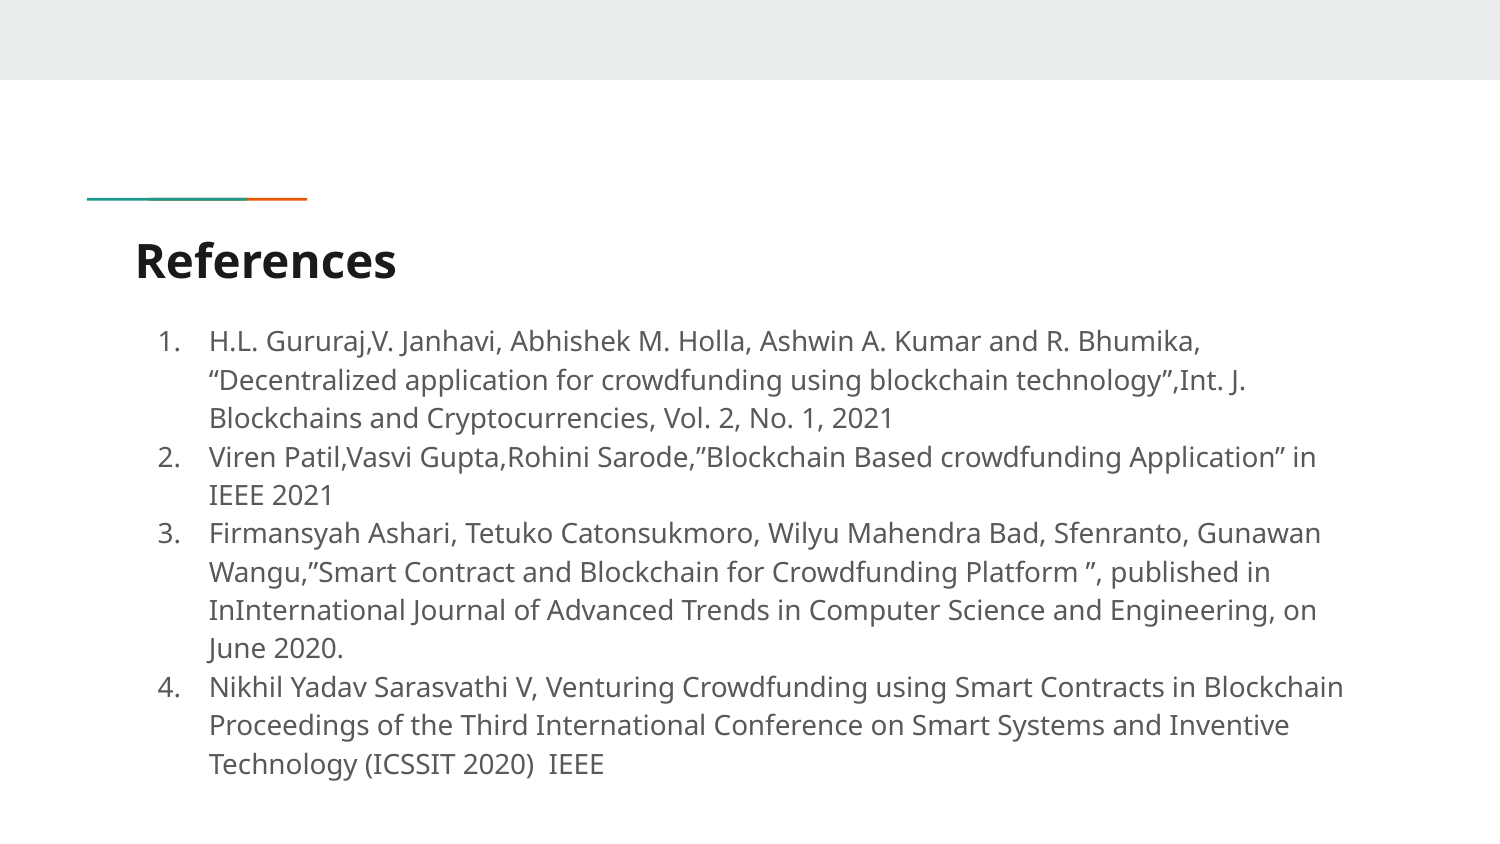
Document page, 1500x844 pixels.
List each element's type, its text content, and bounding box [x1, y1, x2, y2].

list H.L. Gururaj,V. Janhavi, Abhishek M. Holla, Ashwin A. Kumar and R. Bhumika, “Decentralized application for crowdfunding using blockchain technology”,Int. J. Blockchains and Cryptocurrencies, Vol. 2, No. 1, 2021 Viren Patil,Vasvi Gupta,Rohini Sarode,”Blockchain Based crowdfunding Application” in IEEE 2021 Firmansyah Ashari, Tetuko Catonsukmoro, Wilyu Mahendra Bad, Sfenranto, Gunawan Wangu,”Smart Contract and Blockchain for Crowdfunding Platform ”, published in InInternational Journal of Advanced Trends in Computer Science and Engineering, on June 2020. Nikhil Yadav Sarasvathi V, Venturing Crowdfunding using Smart Contracts in Blockchain Proceedings of the Third International Conference on Smart Systems and Inventive Technology (ICSSIT 2020) IEEE [119, 304, 1381, 800]
title References [119, 216, 1381, 304]
